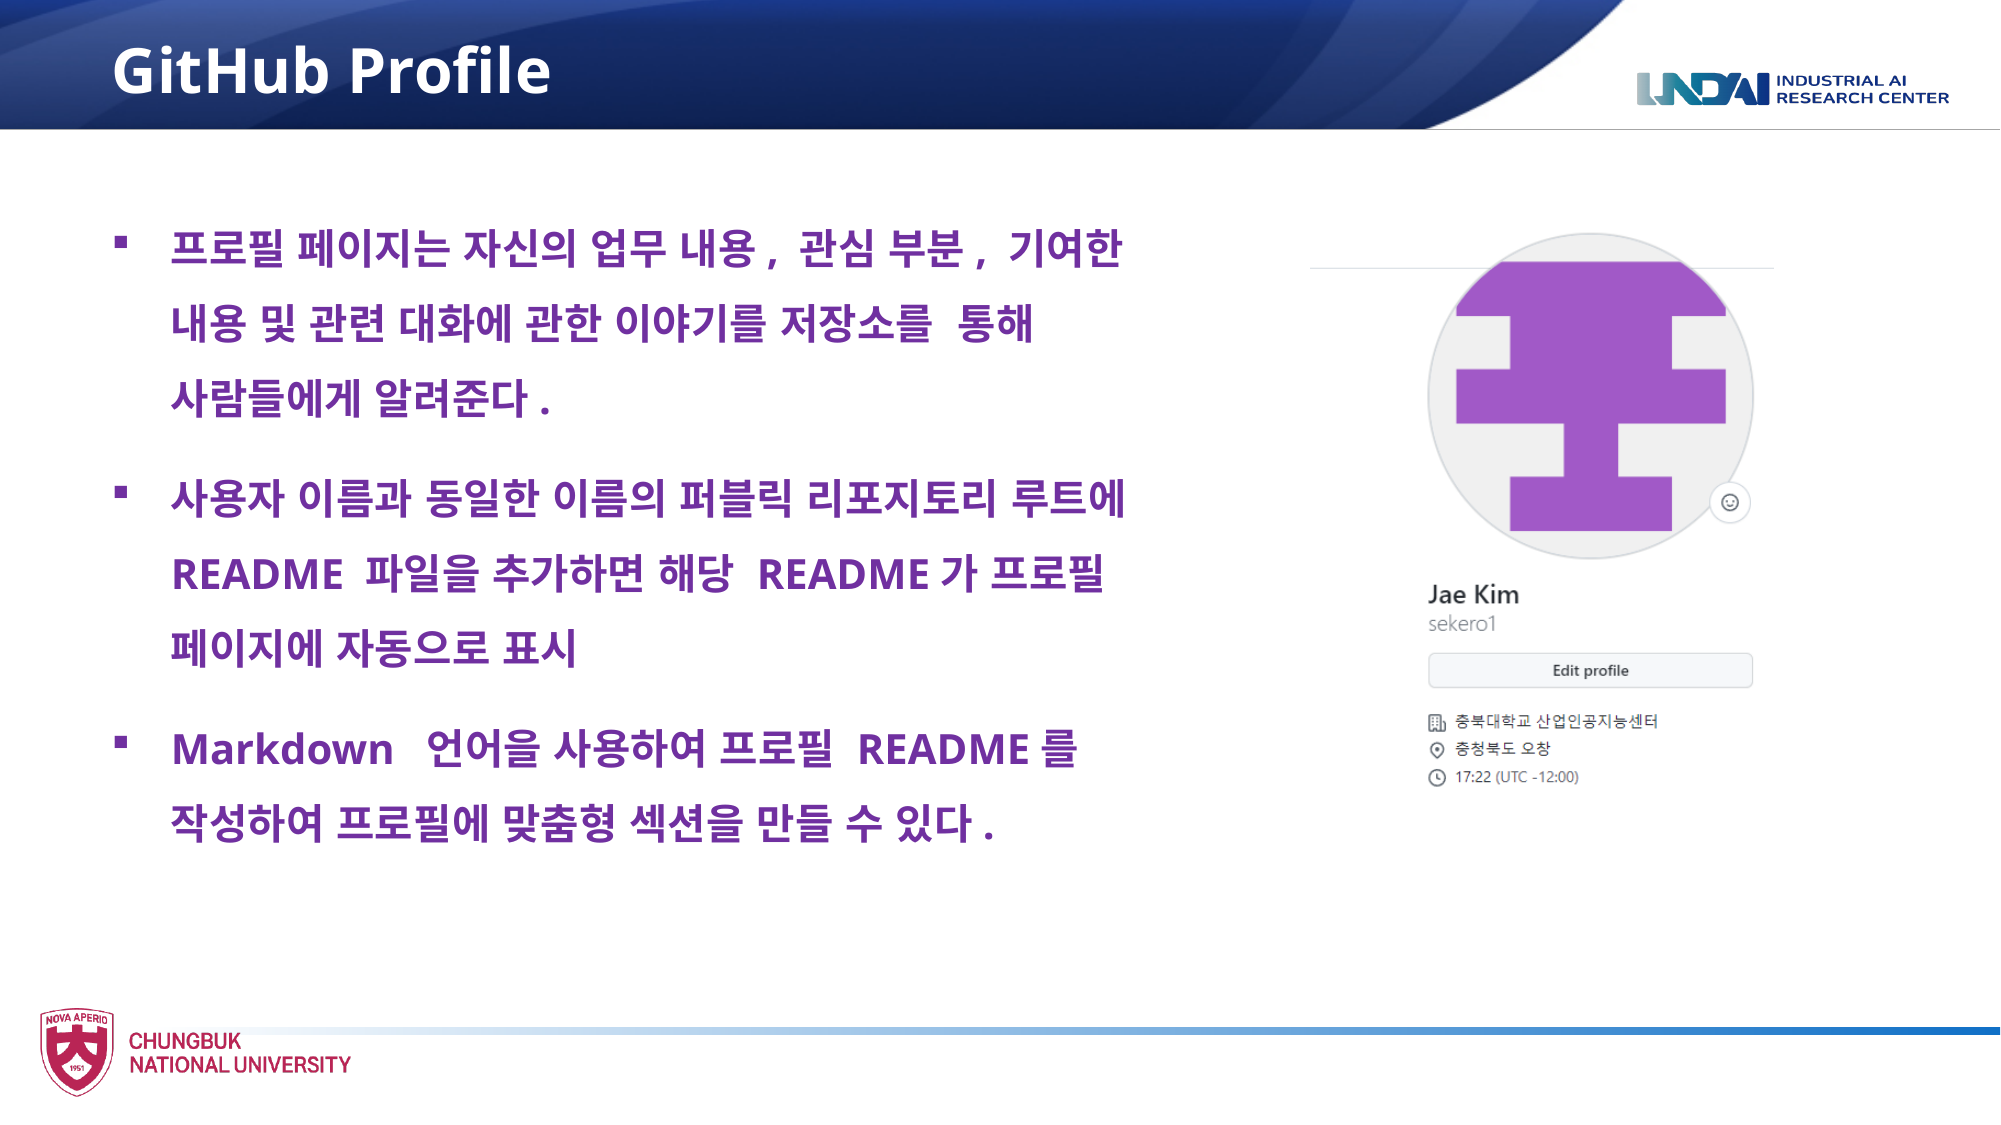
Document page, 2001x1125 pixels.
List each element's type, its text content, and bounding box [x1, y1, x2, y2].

picture [0, 0, 2000, 129]
list 프로필 페이지는 자신의 업무 내용, 관심 부분, 기여한 내용 및 관련 대화에 관한 이야기를 저장소를 통해 사람들에게 알려준다. 사용자 이름과 동일한 이름의 퍼블릭 리포지토리 루트에 README 파일을 추가하면 해당 README가 프로필 페이지에 자동으로 표시 Markdown 언어을 사용하여 프로필 README를 작성하여 프로필에 맞춤형 섹션을 만들 수 있다. [111, 197, 1133, 966]
picture [40, 1008, 351, 1097]
title GitHub Profile [111, 16, 1871, 122]
picture [1309, 202, 1774, 825]
